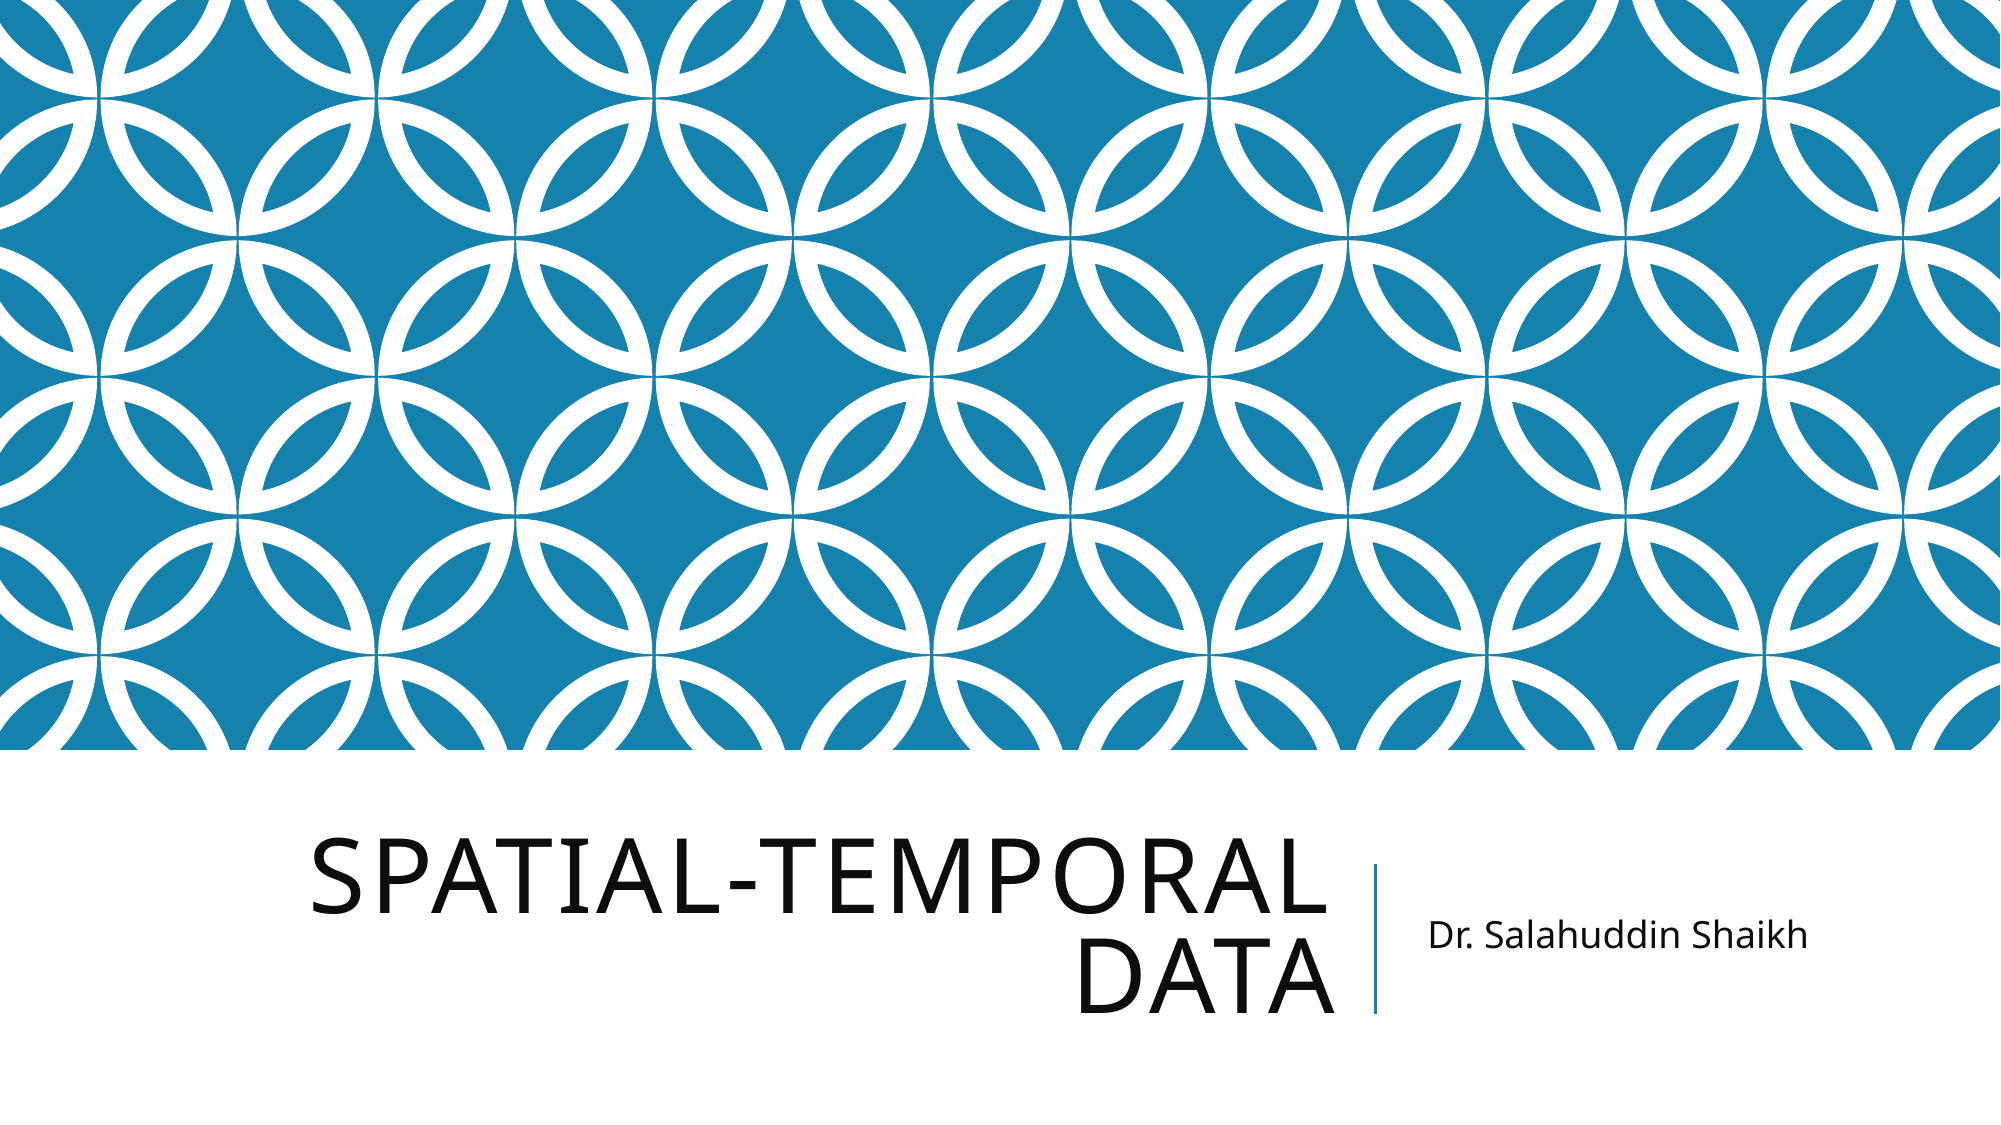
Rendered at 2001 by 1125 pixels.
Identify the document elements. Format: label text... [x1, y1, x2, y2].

subtitle Dr. Salahuddin Shaikh [1412, 813, 1938, 1054]
title spatial-temporal data [75, 813, 1350, 1054]
